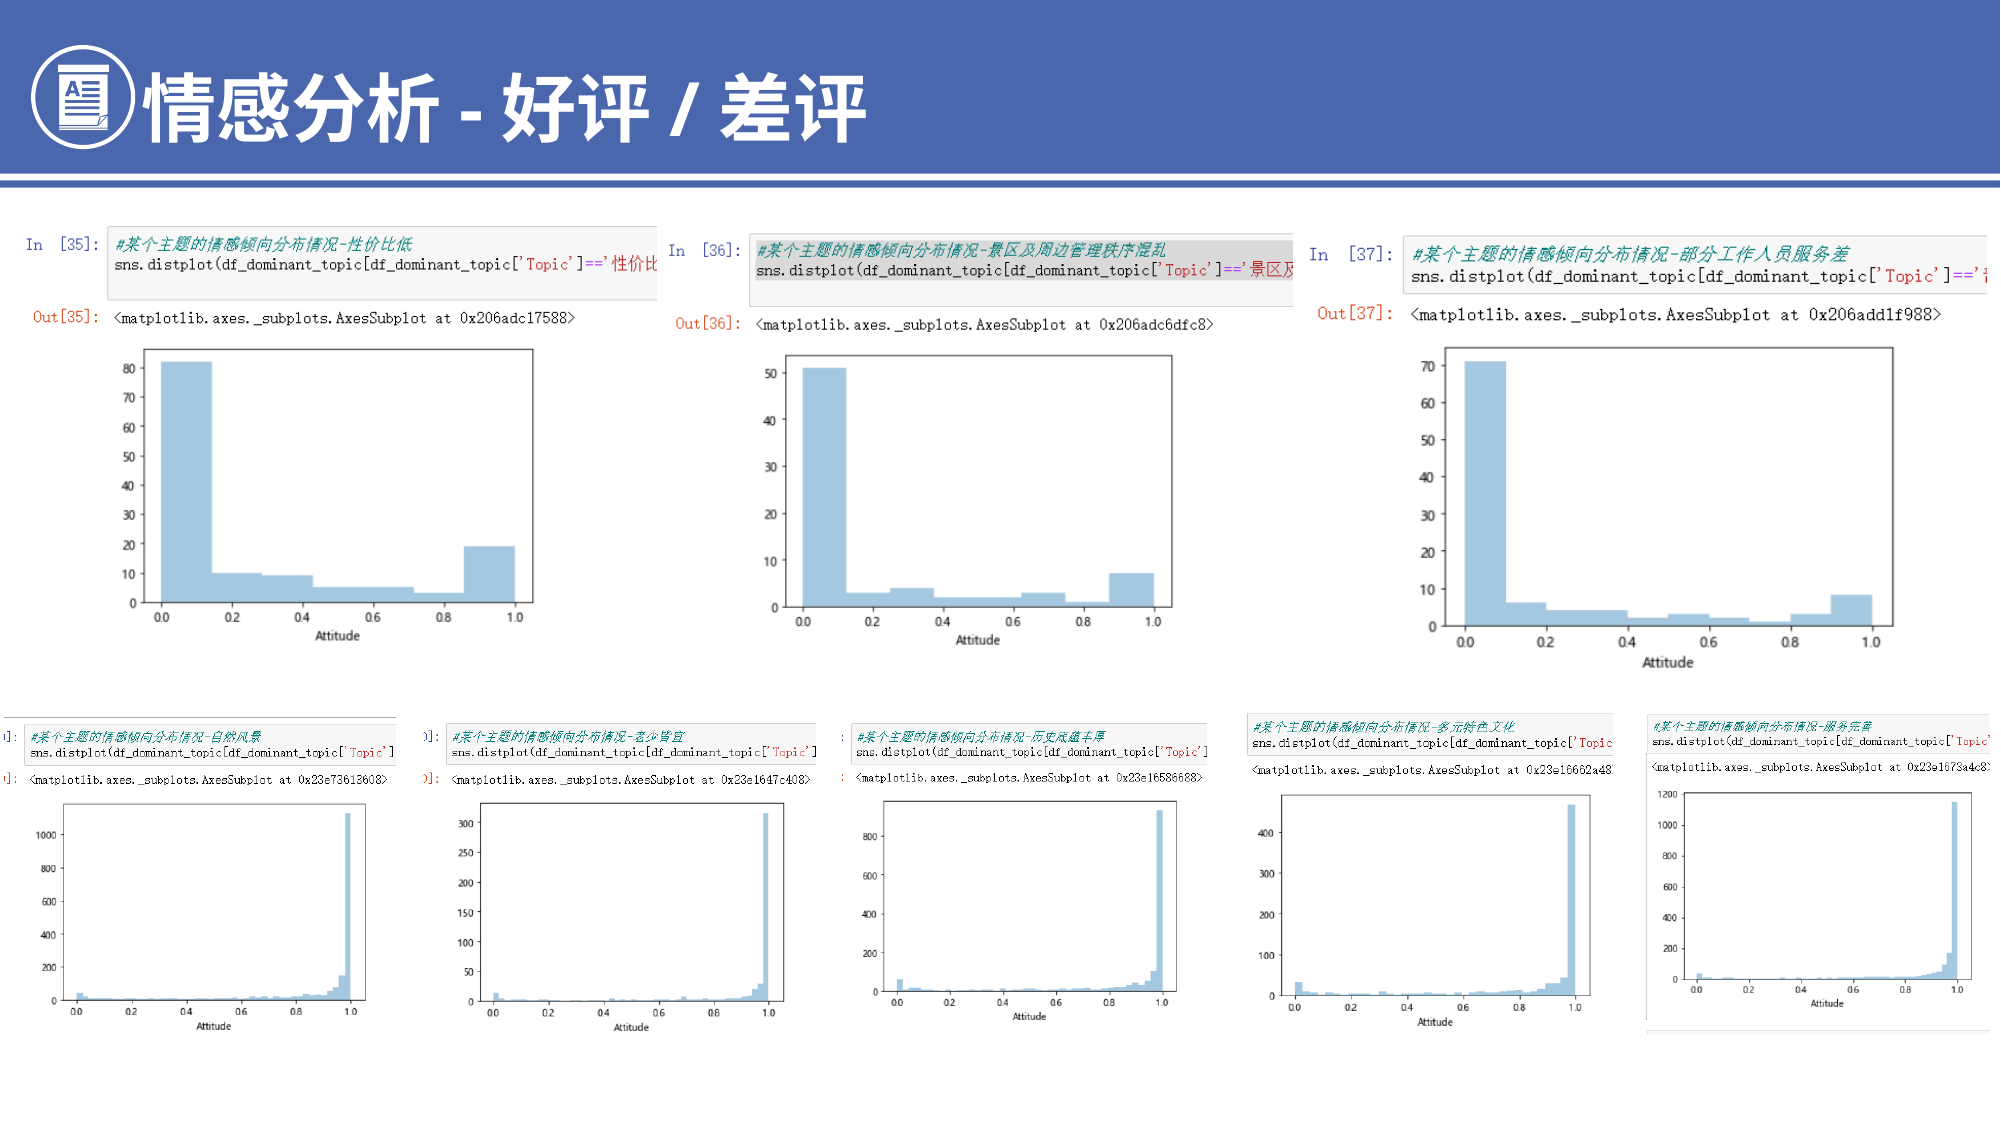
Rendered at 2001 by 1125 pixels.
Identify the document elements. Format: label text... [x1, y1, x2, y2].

picture [1239, 700, 1614, 1036]
picture [0, 223, 1293, 655]
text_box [33, 47, 134, 148]
picture [1645, 699, 1990, 1035]
picture [423, 710, 817, 1046]
text_box [0, 179, 2000, 189]
picture [1302, 223, 1987, 687]
picture [839, 712, 1207, 1036]
picture [3, 716, 397, 1039]
text_box [0, 0, 2000, 175]
text_box 情感分析-好评/差评 [83, 9, 928, 160]
